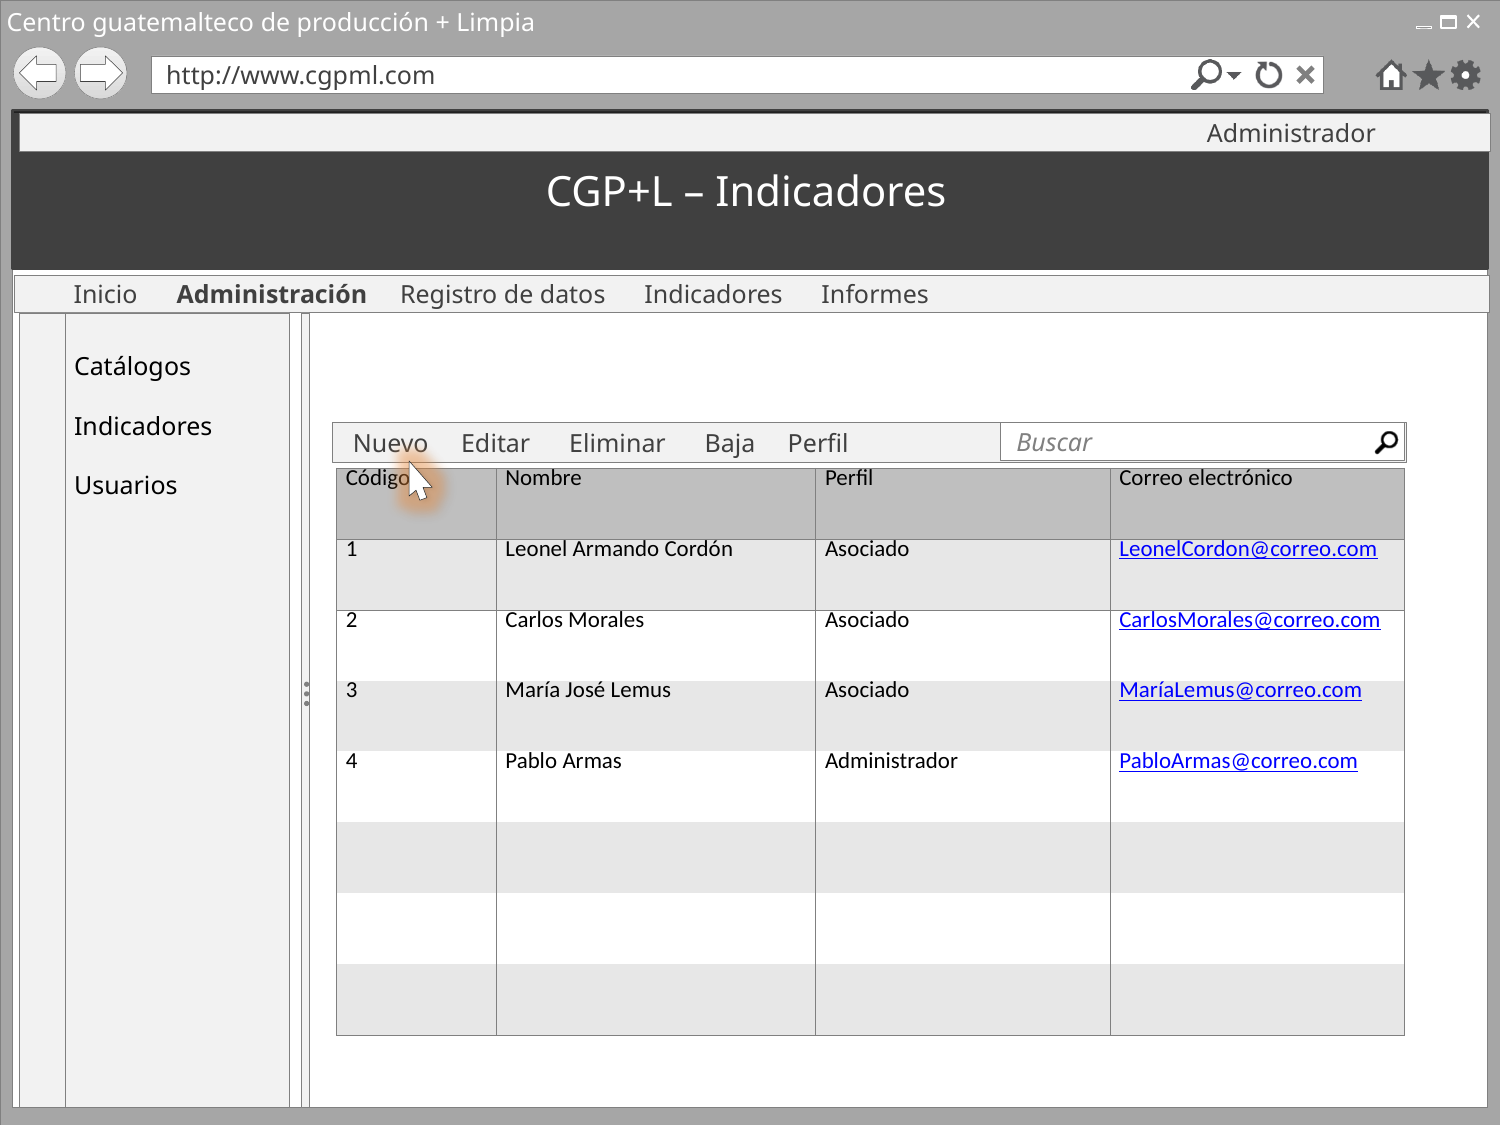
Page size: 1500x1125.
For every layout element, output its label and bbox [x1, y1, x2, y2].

text_box [1000, 416, 1412, 469]
text_box [0, 0, 1500, 1125]
